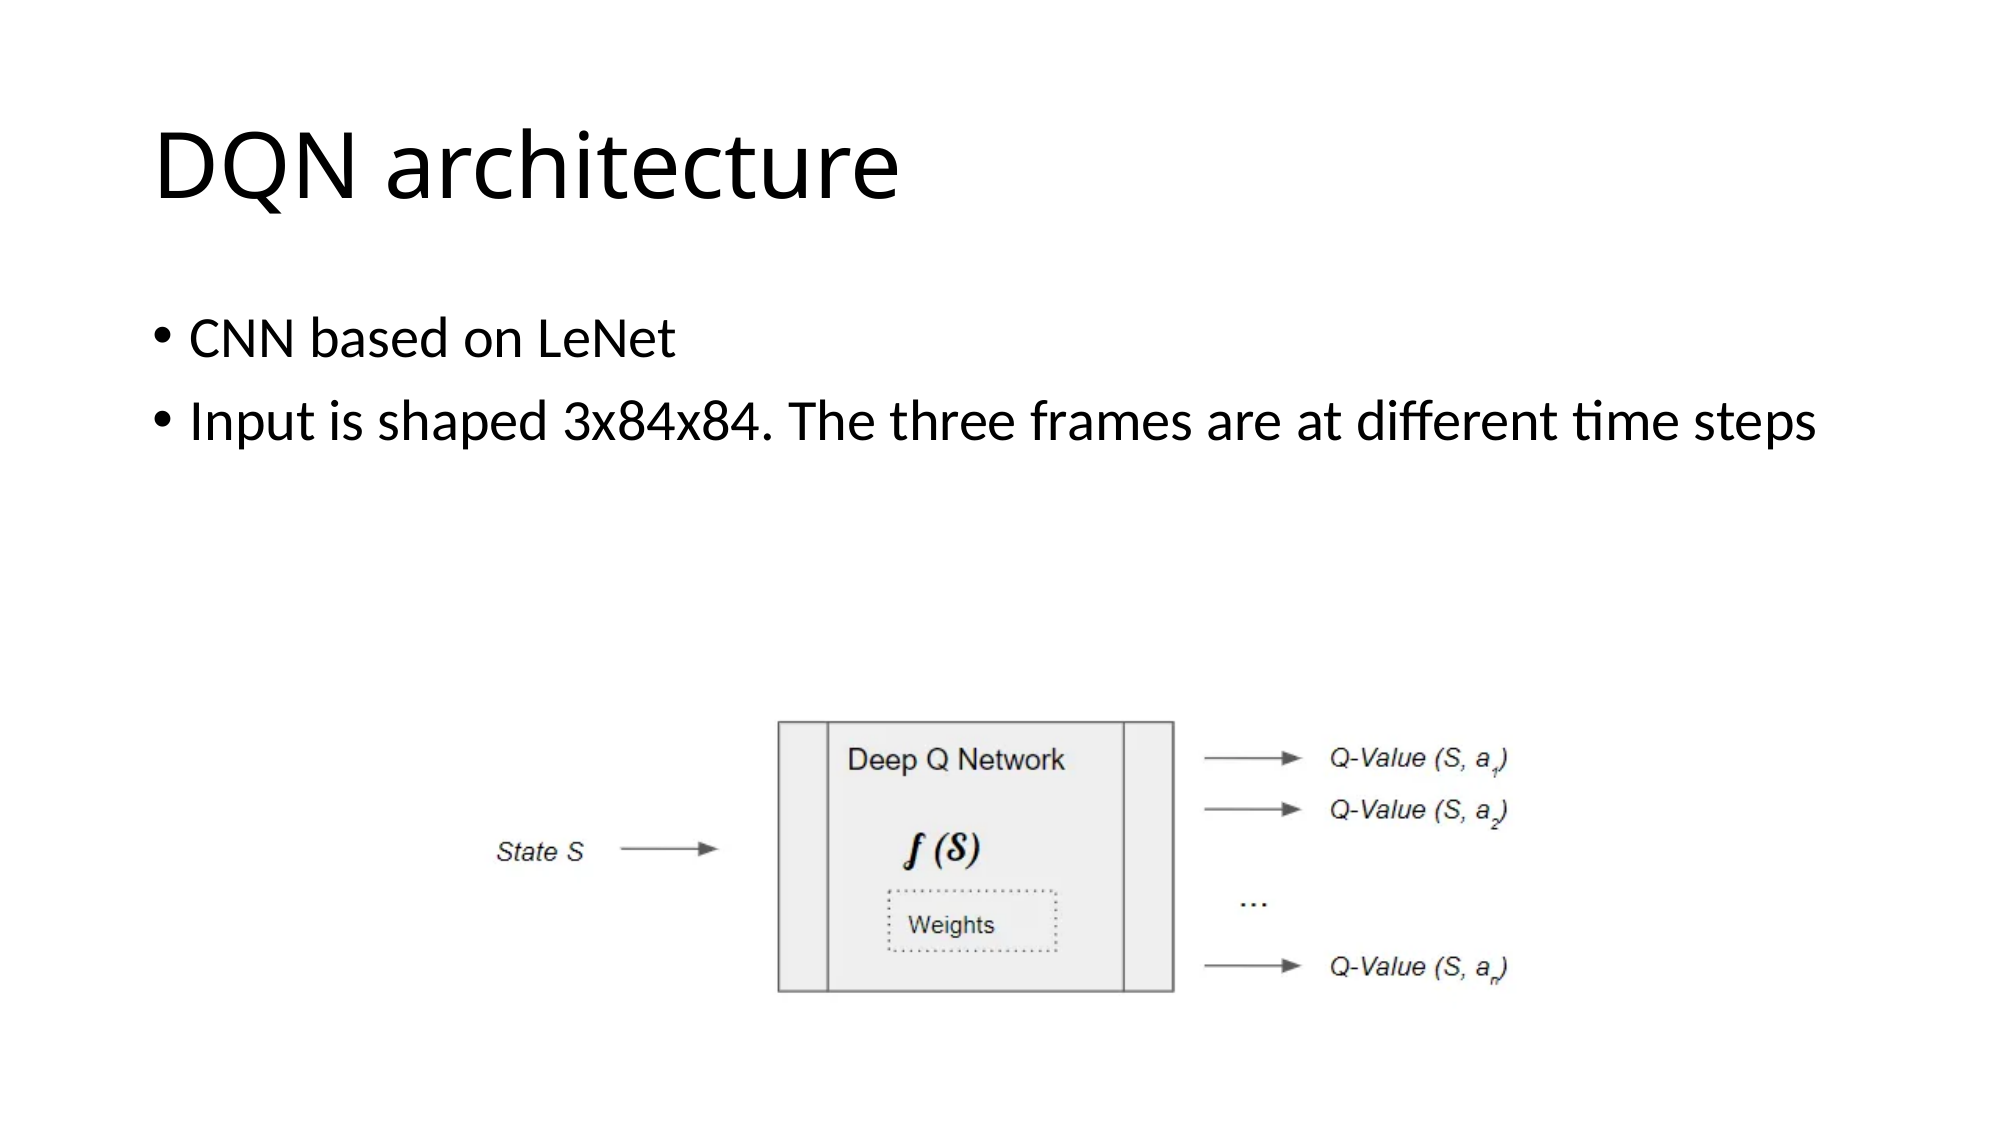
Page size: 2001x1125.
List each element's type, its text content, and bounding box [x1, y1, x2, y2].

title DQN architecture [137, 59, 1863, 278]
list CNN based on LeNet Input is shaped 3x84x84. The three frames are at different time steps [137, 299, 1863, 1014]
picture [437, 701, 1563, 1015]
